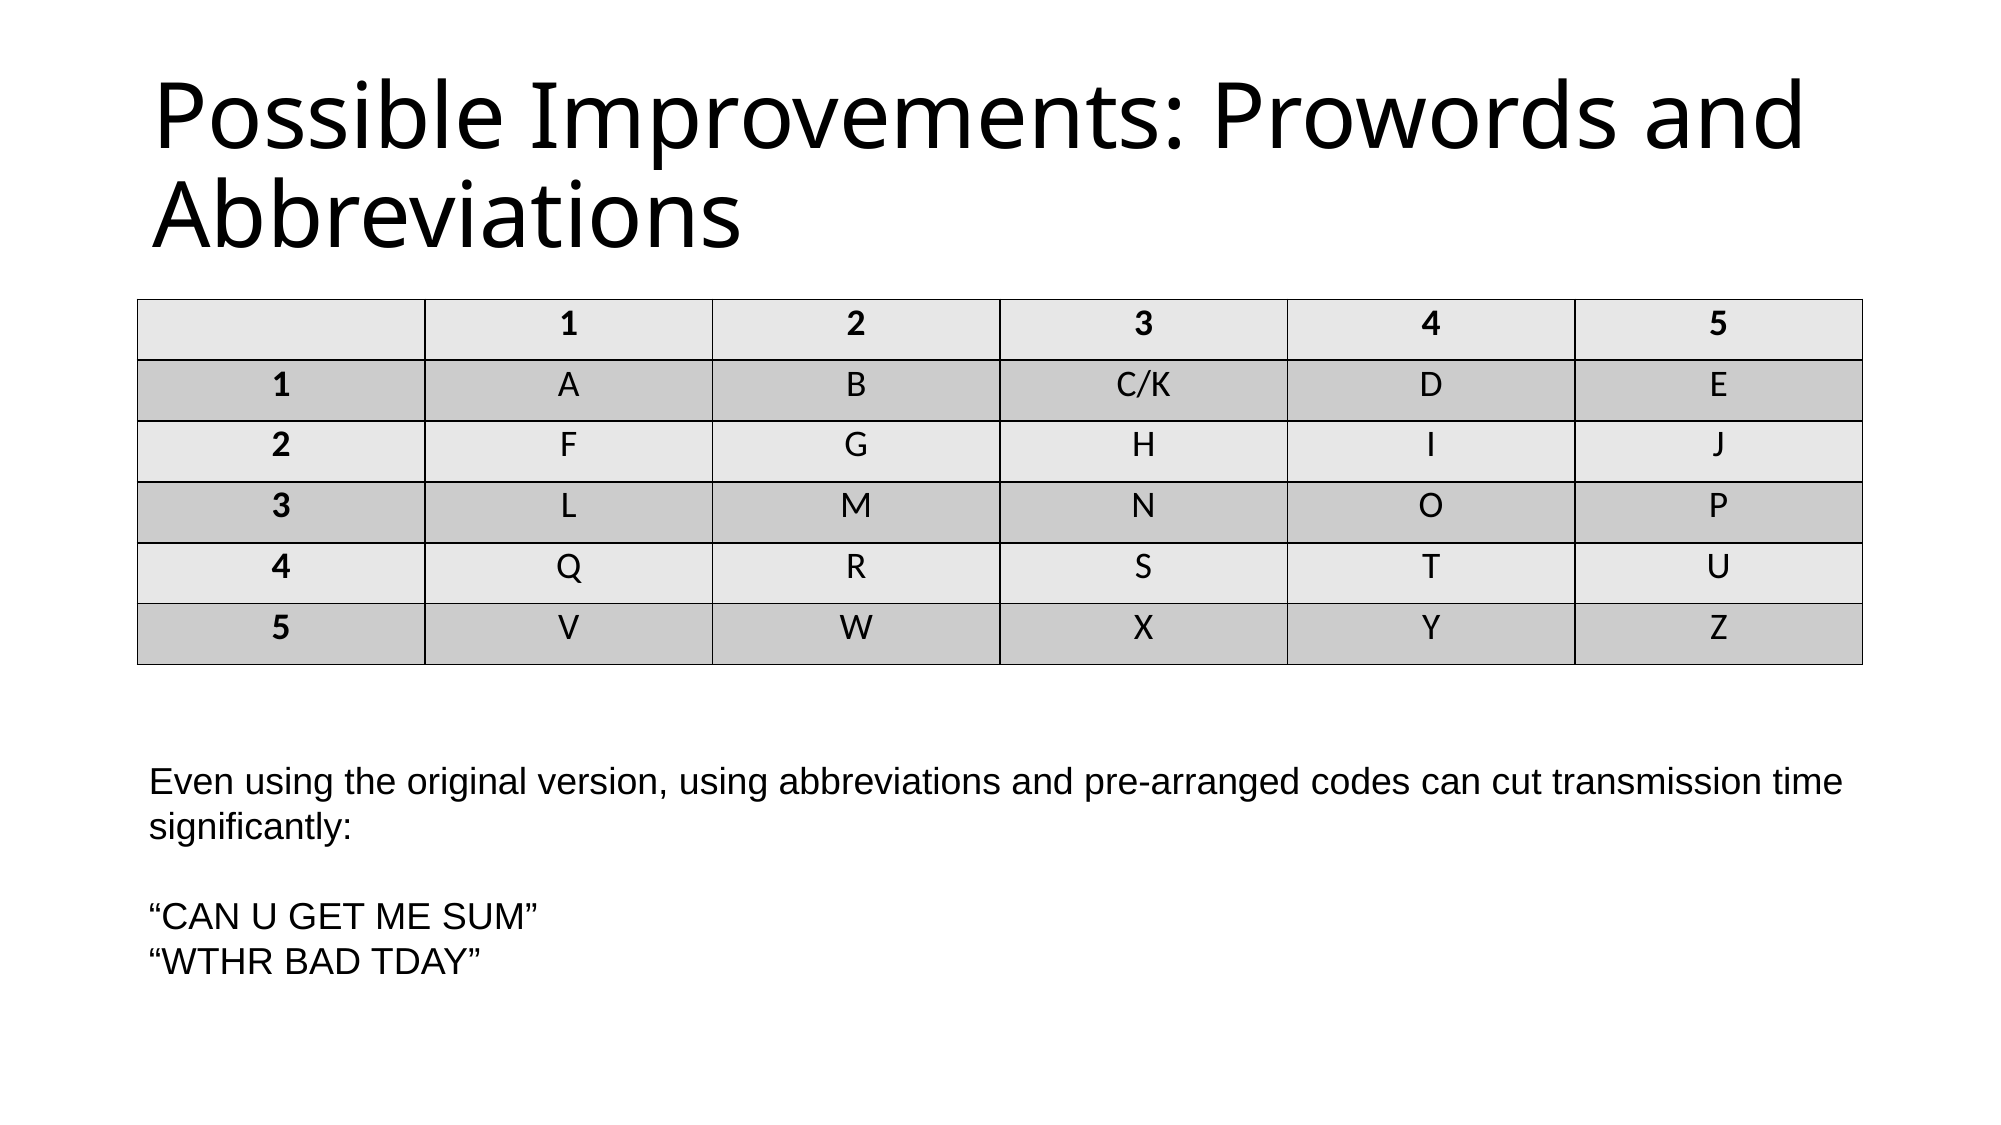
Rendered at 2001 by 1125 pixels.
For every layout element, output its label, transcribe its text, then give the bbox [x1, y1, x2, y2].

table_cell 1 [138, 361, 424, 420]
table_cell Y [1288, 604, 1574, 664]
table_cell 2 [138, 422, 424, 481]
table_cell L [426, 483, 712, 542]
table_cell A [426, 361, 712, 420]
table_cell O [1288, 483, 1574, 542]
table_cell M [713, 483, 999, 542]
table_cell W [713, 604, 999, 664]
table_cell 4 [138, 544, 424, 603]
table_header 5 [1576, 300, 1862, 359]
table_cell U [1576, 544, 1862, 603]
table_header 4 [1288, 300, 1574, 359]
table_cell G [713, 422, 999, 481]
table_cell N [1001, 483, 1287, 542]
table_header 2 [713, 300, 999, 359]
table_cell J [1576, 422, 1862, 481]
table_cell H [1001, 422, 1287, 481]
table_cell Q [426, 544, 712, 603]
table_cell P [1576, 483, 1862, 542]
table_cell X [1001, 604, 1287, 664]
table_cell E [1576, 361, 1862, 420]
table_cell Z [1576, 604, 1862, 664]
text_box Even using the original version, using abbreviations and pre-arranged codes can cut transmission time significantly: “CAN U GET ME SUM” “WTHR BAD TDAY” [134, 750, 1860, 1035]
table_cell 3 [138, 483, 424, 542]
table_cell T [1288, 544, 1574, 603]
table_cell S [1001, 544, 1287, 603]
table_header 1 [426, 300, 712, 359]
table_header [138, 300, 424, 359]
table_cell I [1288, 422, 1574, 481]
table_cell F [426, 422, 712, 481]
table_cell R [713, 544, 999, 603]
table_cell 5 [138, 604, 424, 664]
table_cell B [713, 361, 999, 420]
table_cell V [426, 604, 712, 664]
table_header 3 [1001, 300, 1287, 359]
text_box Possible Improvements: Prowords and Abbreviations [137, 59, 1863, 277]
table_cell D [1288, 361, 1574, 420]
table_cell C/K [1001, 361, 1287, 420]
